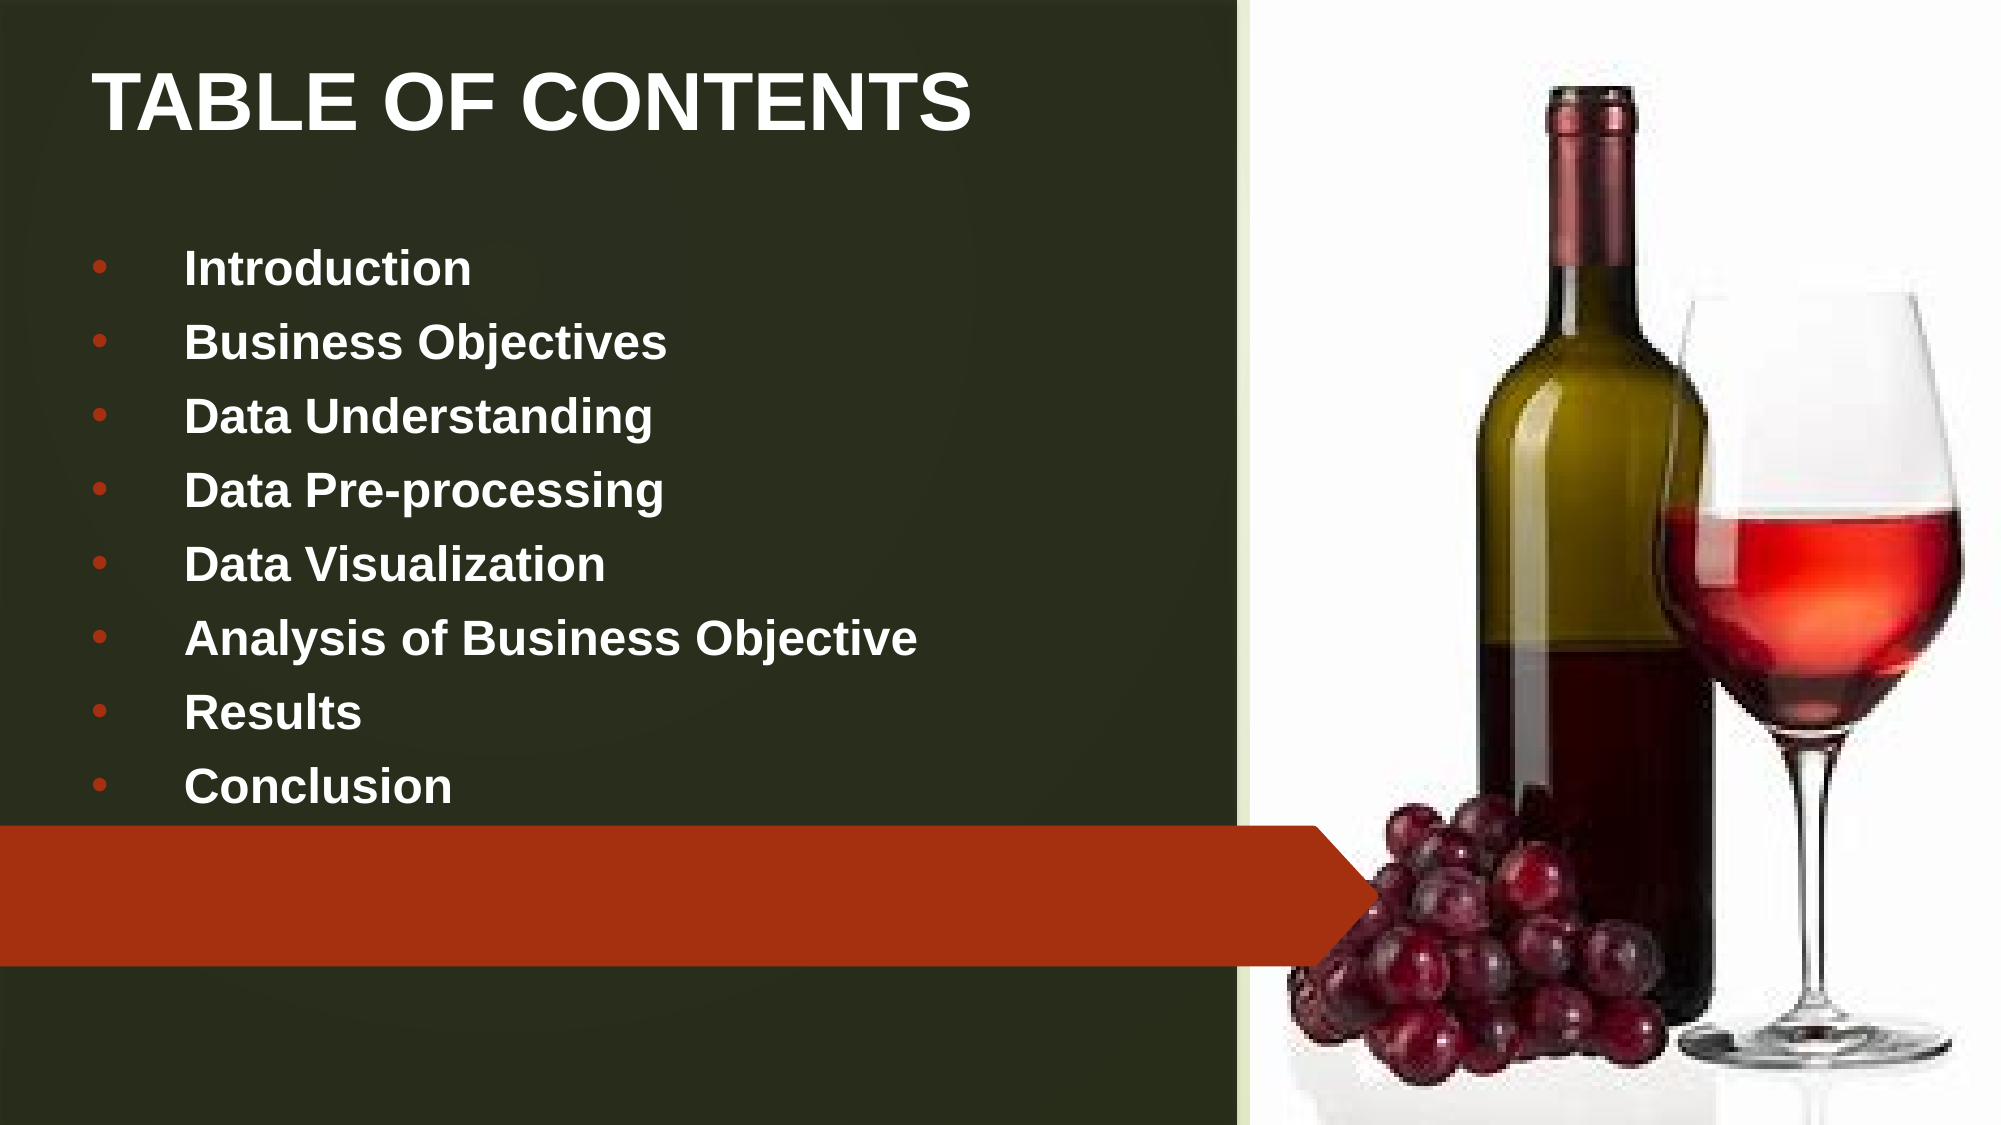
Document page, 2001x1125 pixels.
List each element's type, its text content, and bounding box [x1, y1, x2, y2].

subtitle TABLE OF CONTENTS Introduction Business Objectives Data Understanding Data Pre-processing Data Visualization Analysis of Business Objective Results Conclusion [76, 51, 1174, 825]
text_box [0, 825, 1244, 967]
picture [1249, 0, 2001, 1125]
text_box [0, 967, 1238, 1125]
text_box [0, 0, 1238, 825]
text_box [1238, 0, 1247, 825]
